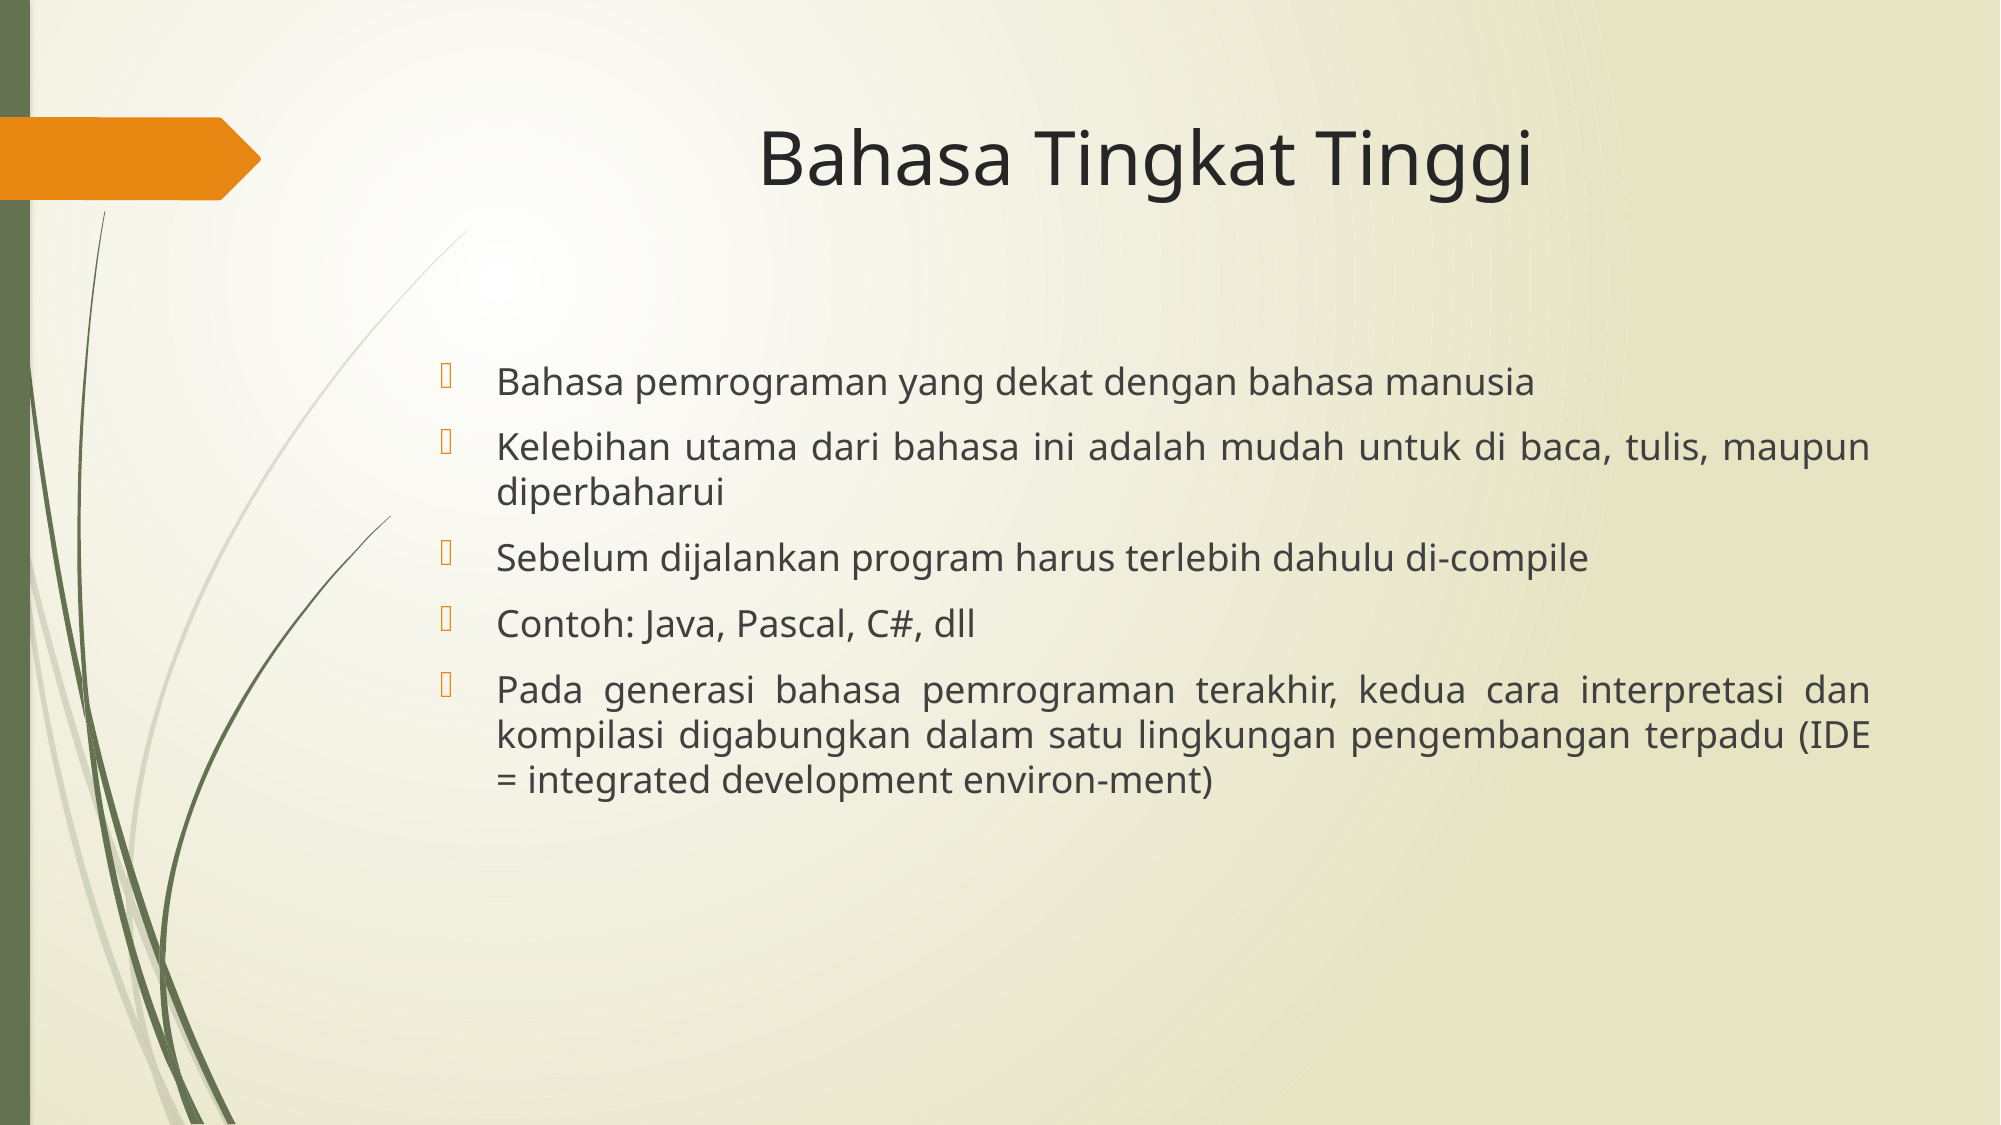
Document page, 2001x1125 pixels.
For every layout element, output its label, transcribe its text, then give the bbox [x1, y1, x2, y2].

list Bahasa pemrograman yang dekat dengan bahasa manusia Kelebihan utama dari bahasa ini adalah mudah untuk di baca, tulis, maupun diperbaharui Sebelum dijalankan program harus terlebih dahulu di-compile Contoh: Java, Pascal, C#, dll Pada generasi bahasa pemrograman terakhir, kedua cara interpretasi dan kompilasi digabungkan dalam satu lingkungan pengembangan terpadu (IDE = integrated development environ-ment) [424, 350, 1888, 970]
title Bahasa Tingkat Tinggi [425, 102, 1888, 313]
